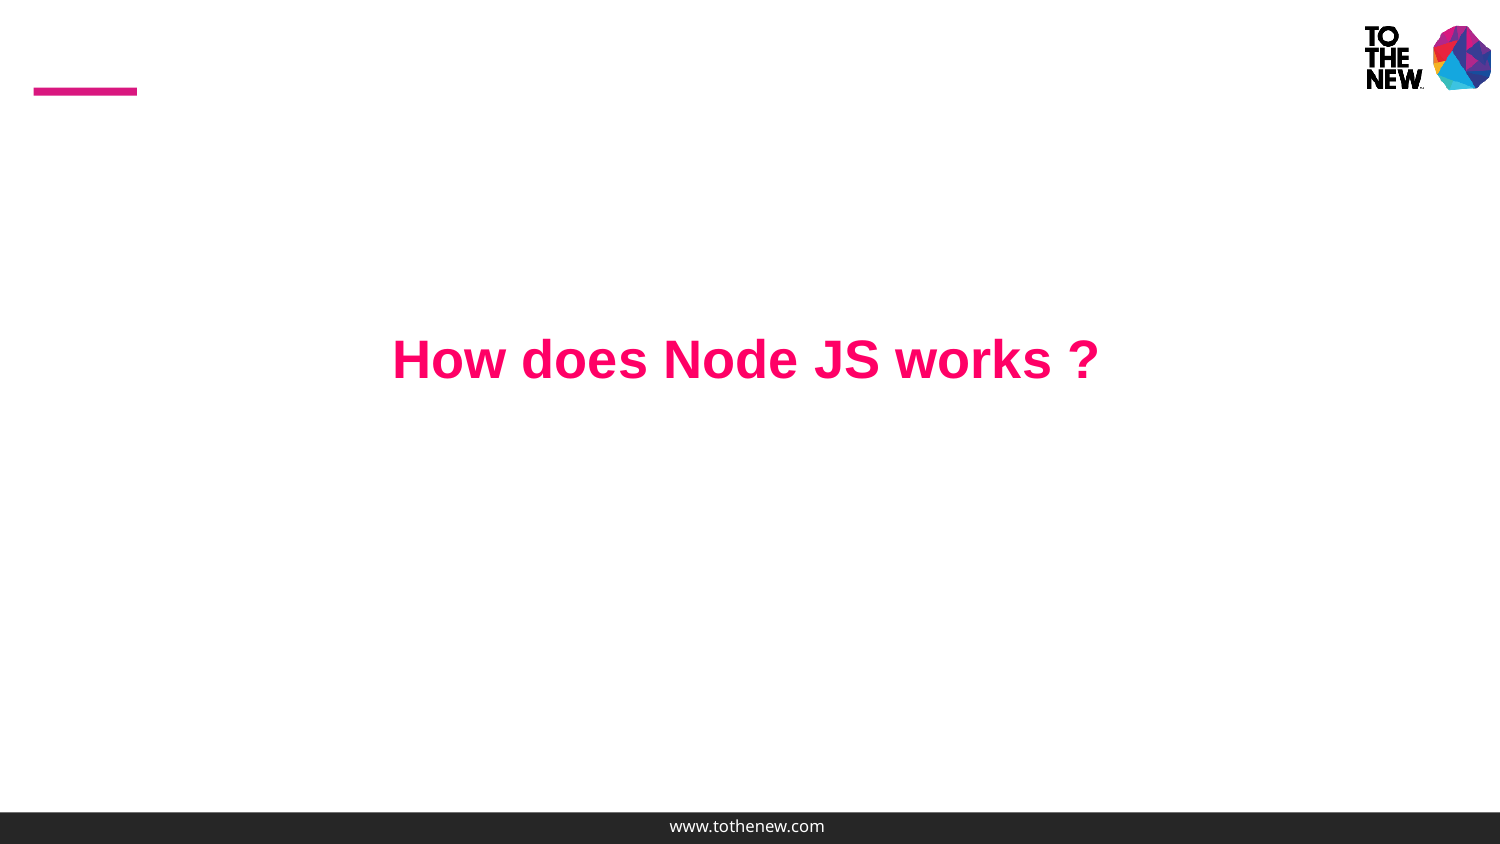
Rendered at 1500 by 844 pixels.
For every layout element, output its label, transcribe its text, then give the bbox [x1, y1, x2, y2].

picture [1350, 0, 1500, 116]
text_box [94, 38, 1431, 109]
text_box How does Node JS works ? [47, 129, 1500, 812]
